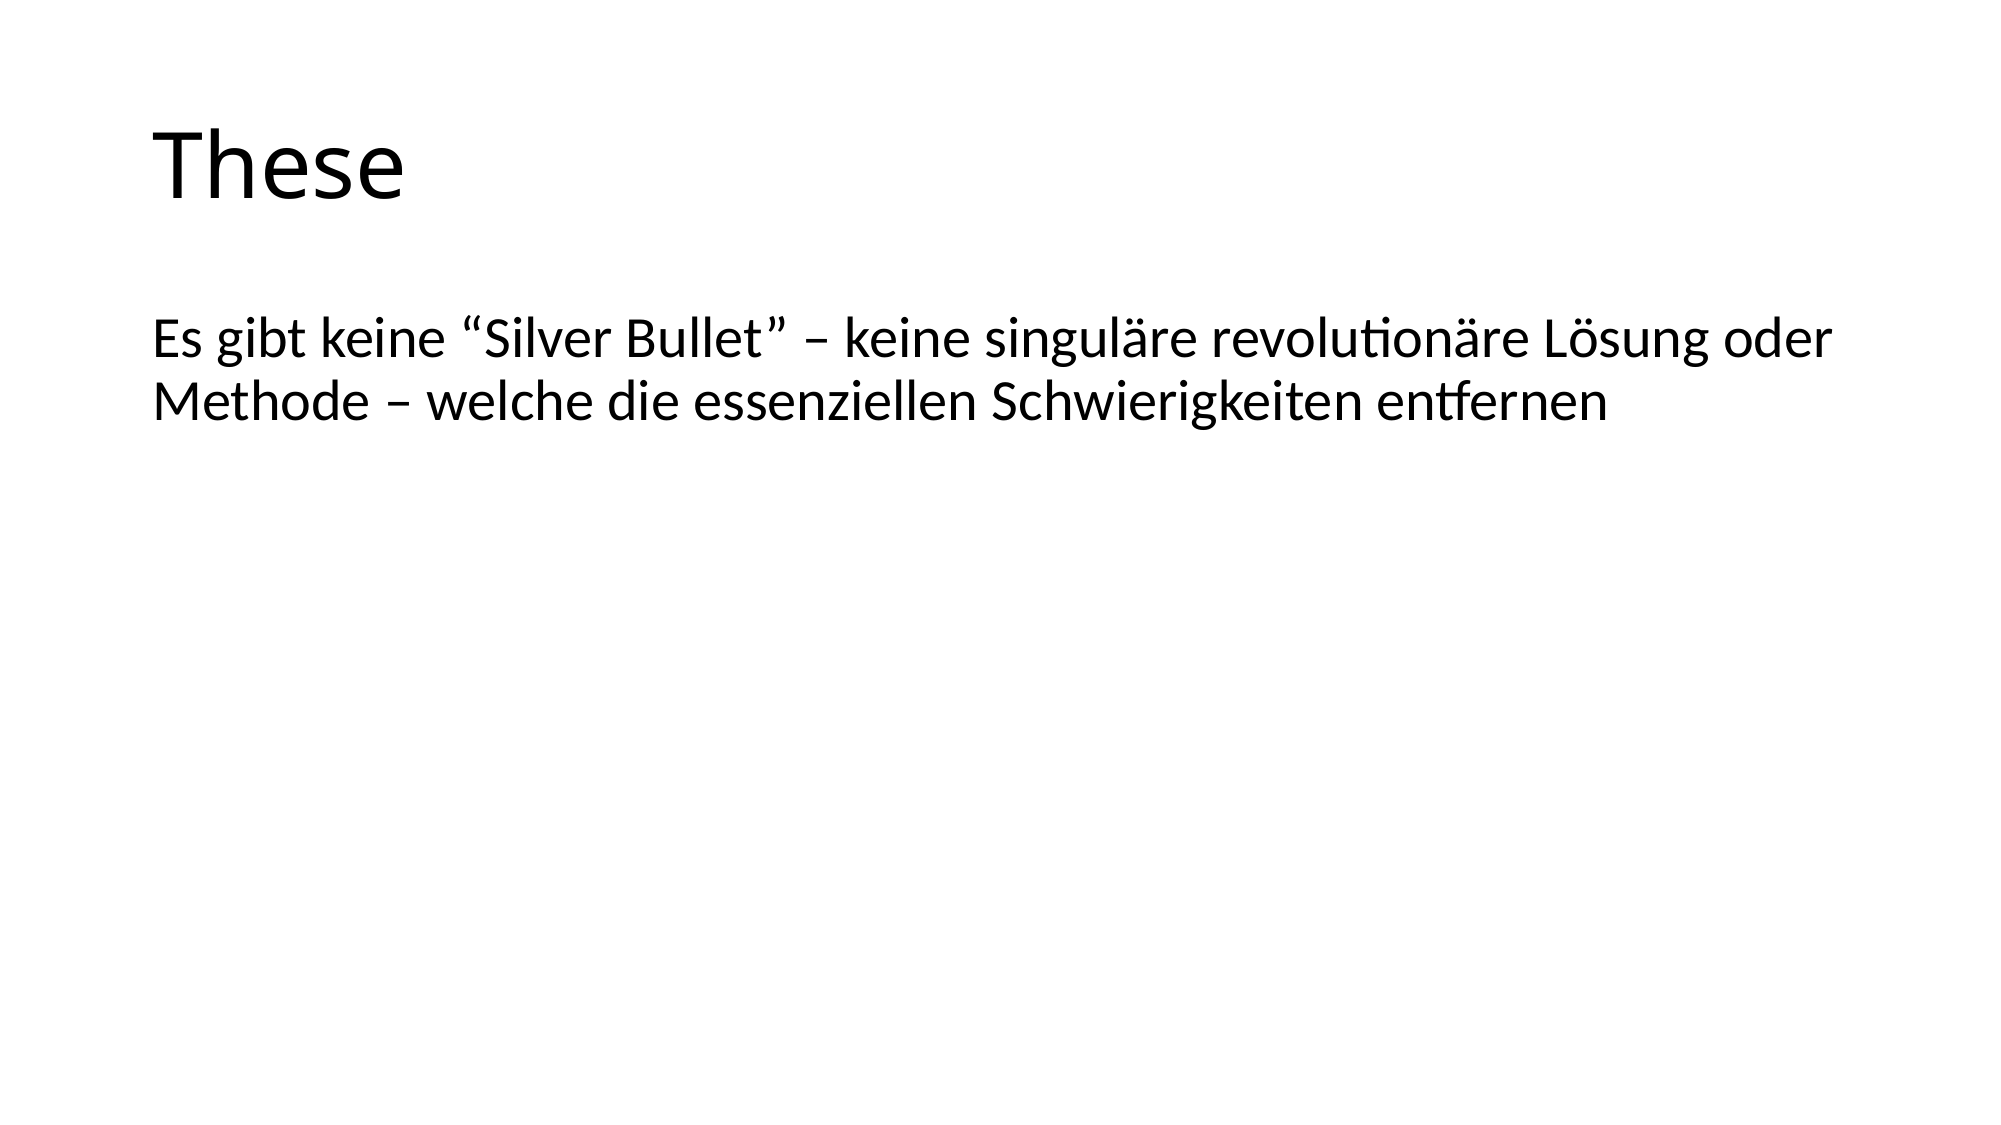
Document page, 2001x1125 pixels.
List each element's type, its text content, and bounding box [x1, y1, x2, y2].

list Es gibt keine “Silver Bullet” – keine singuläre revolutionäre Lösung oder Methode – welche die essenziellen Schwierigkeiten entfernen [137, 299, 1863, 1014]
title These [137, 59, 1863, 278]
